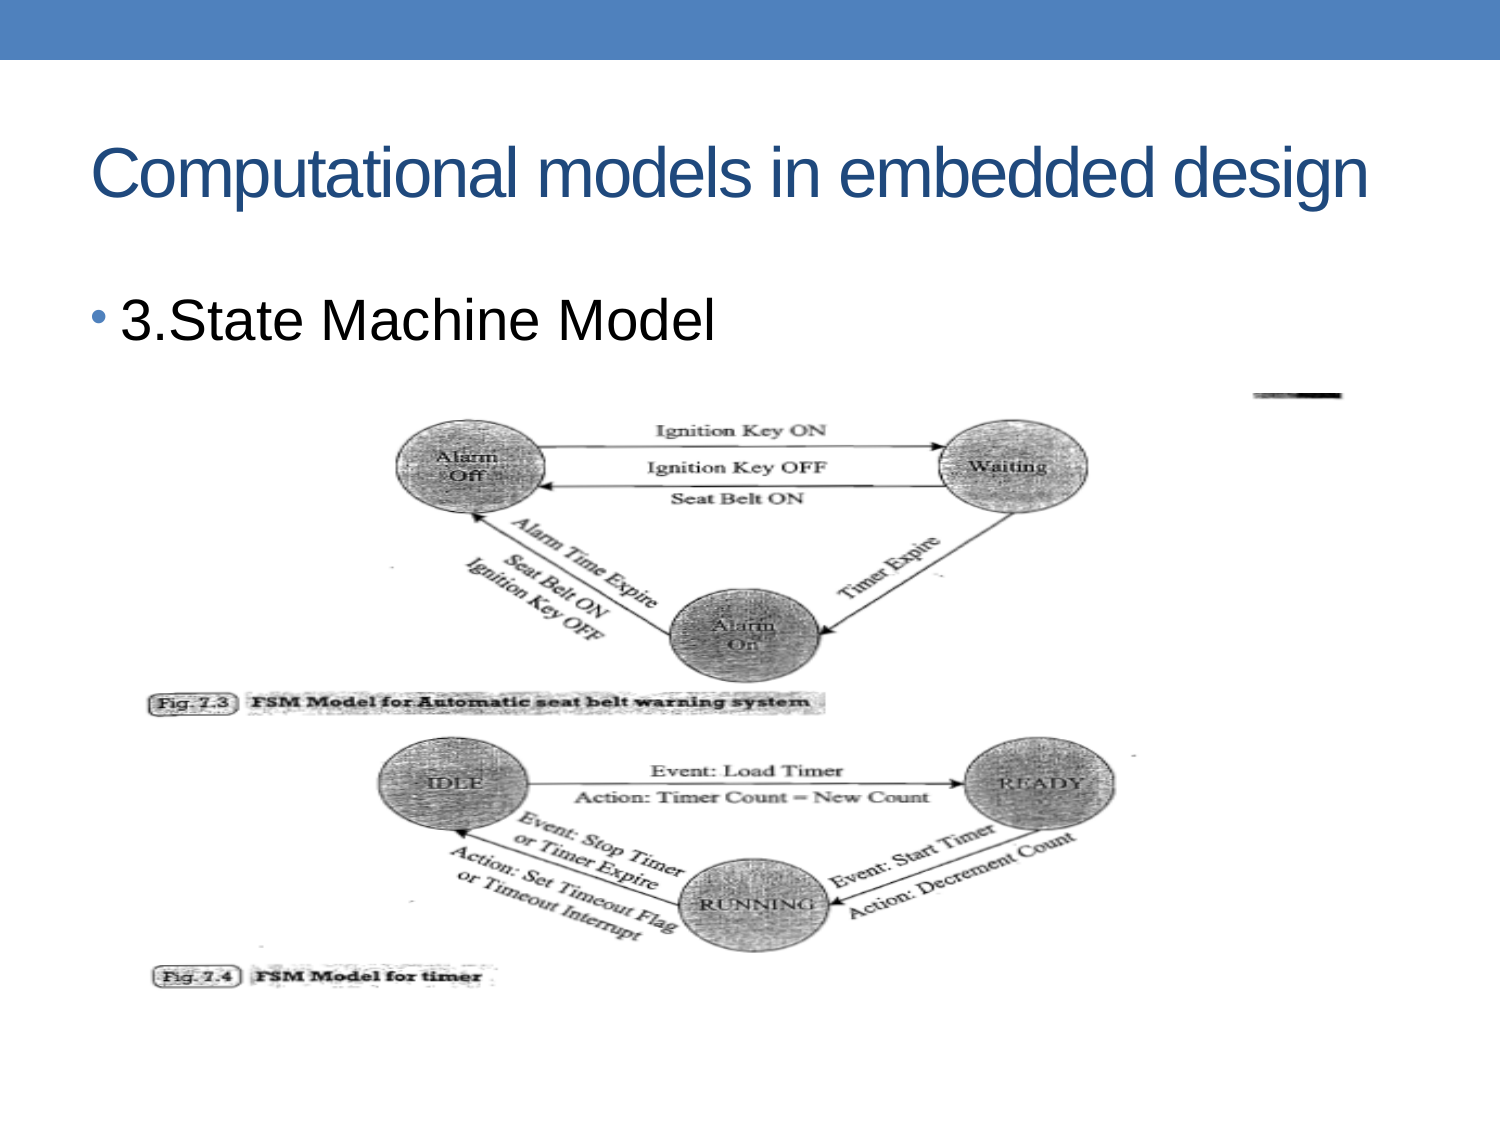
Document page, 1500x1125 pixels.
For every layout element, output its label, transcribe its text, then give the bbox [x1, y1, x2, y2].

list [112, 393, 1426, 1001]
title Computational models in embedded design [75, 87, 1425, 250]
list 3.State Machine Model [75, 274, 738, 1049]
